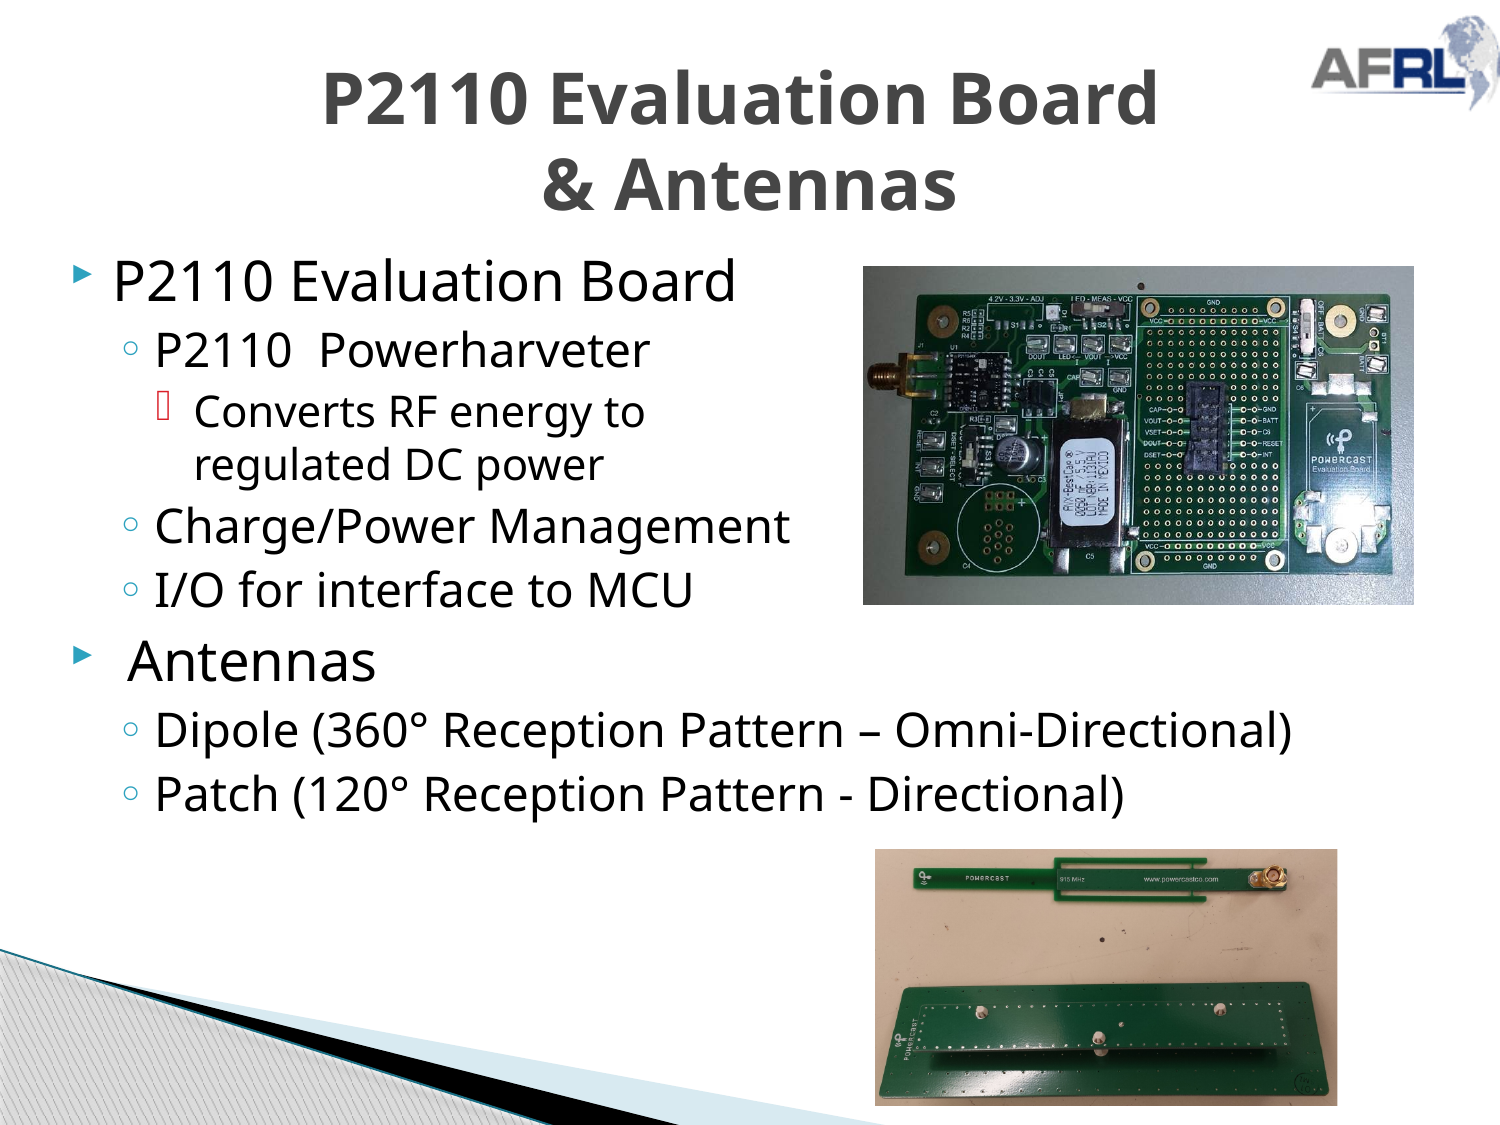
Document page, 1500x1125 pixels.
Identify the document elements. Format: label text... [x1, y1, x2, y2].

list P2110 Evaluation Board P2110 Powerharveter Converts RF energy to regulated DC power Charge/Power Management I/O for interface to MCU Antennas Dipole (360° Reception Pattern – Omni-Directional) Patch (120° Reception Pattern - Directional) [37, 237, 1375, 970]
picture [863, 266, 1414, 605]
picture [874, 849, 1338, 1106]
title P2110 Evaluation Board & Antennas [75, 45, 1425, 233]
picture [1310, 0, 1500, 121]
